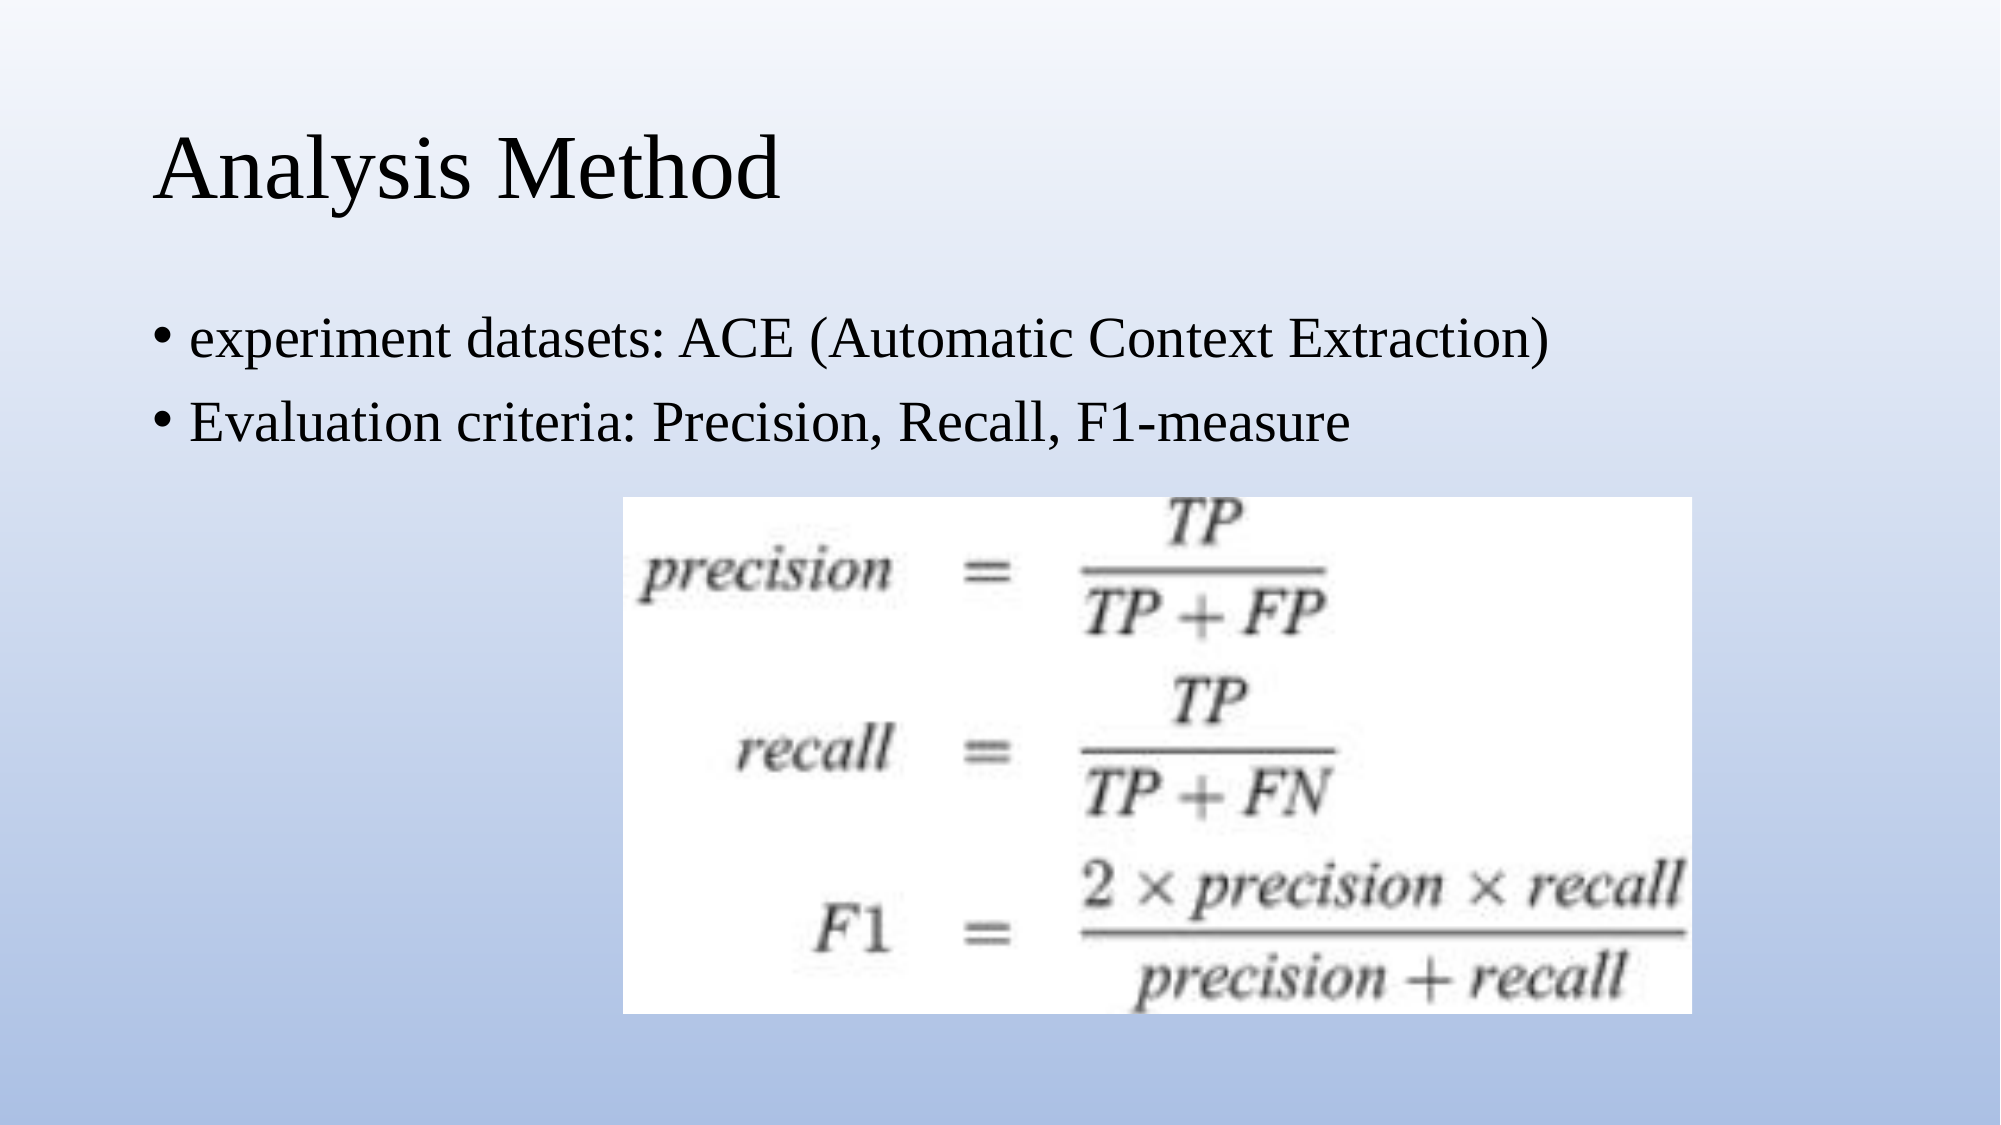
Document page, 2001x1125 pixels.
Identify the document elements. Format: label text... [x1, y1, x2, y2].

title Analysis Method [137, 59, 1863, 278]
picture [622, 497, 1693, 1014]
list experiment datasets: ACE (Automatic Context Extraction) Evaluation criteria: Precision, Recall, F1-measure [137, 299, 1863, 1014]
